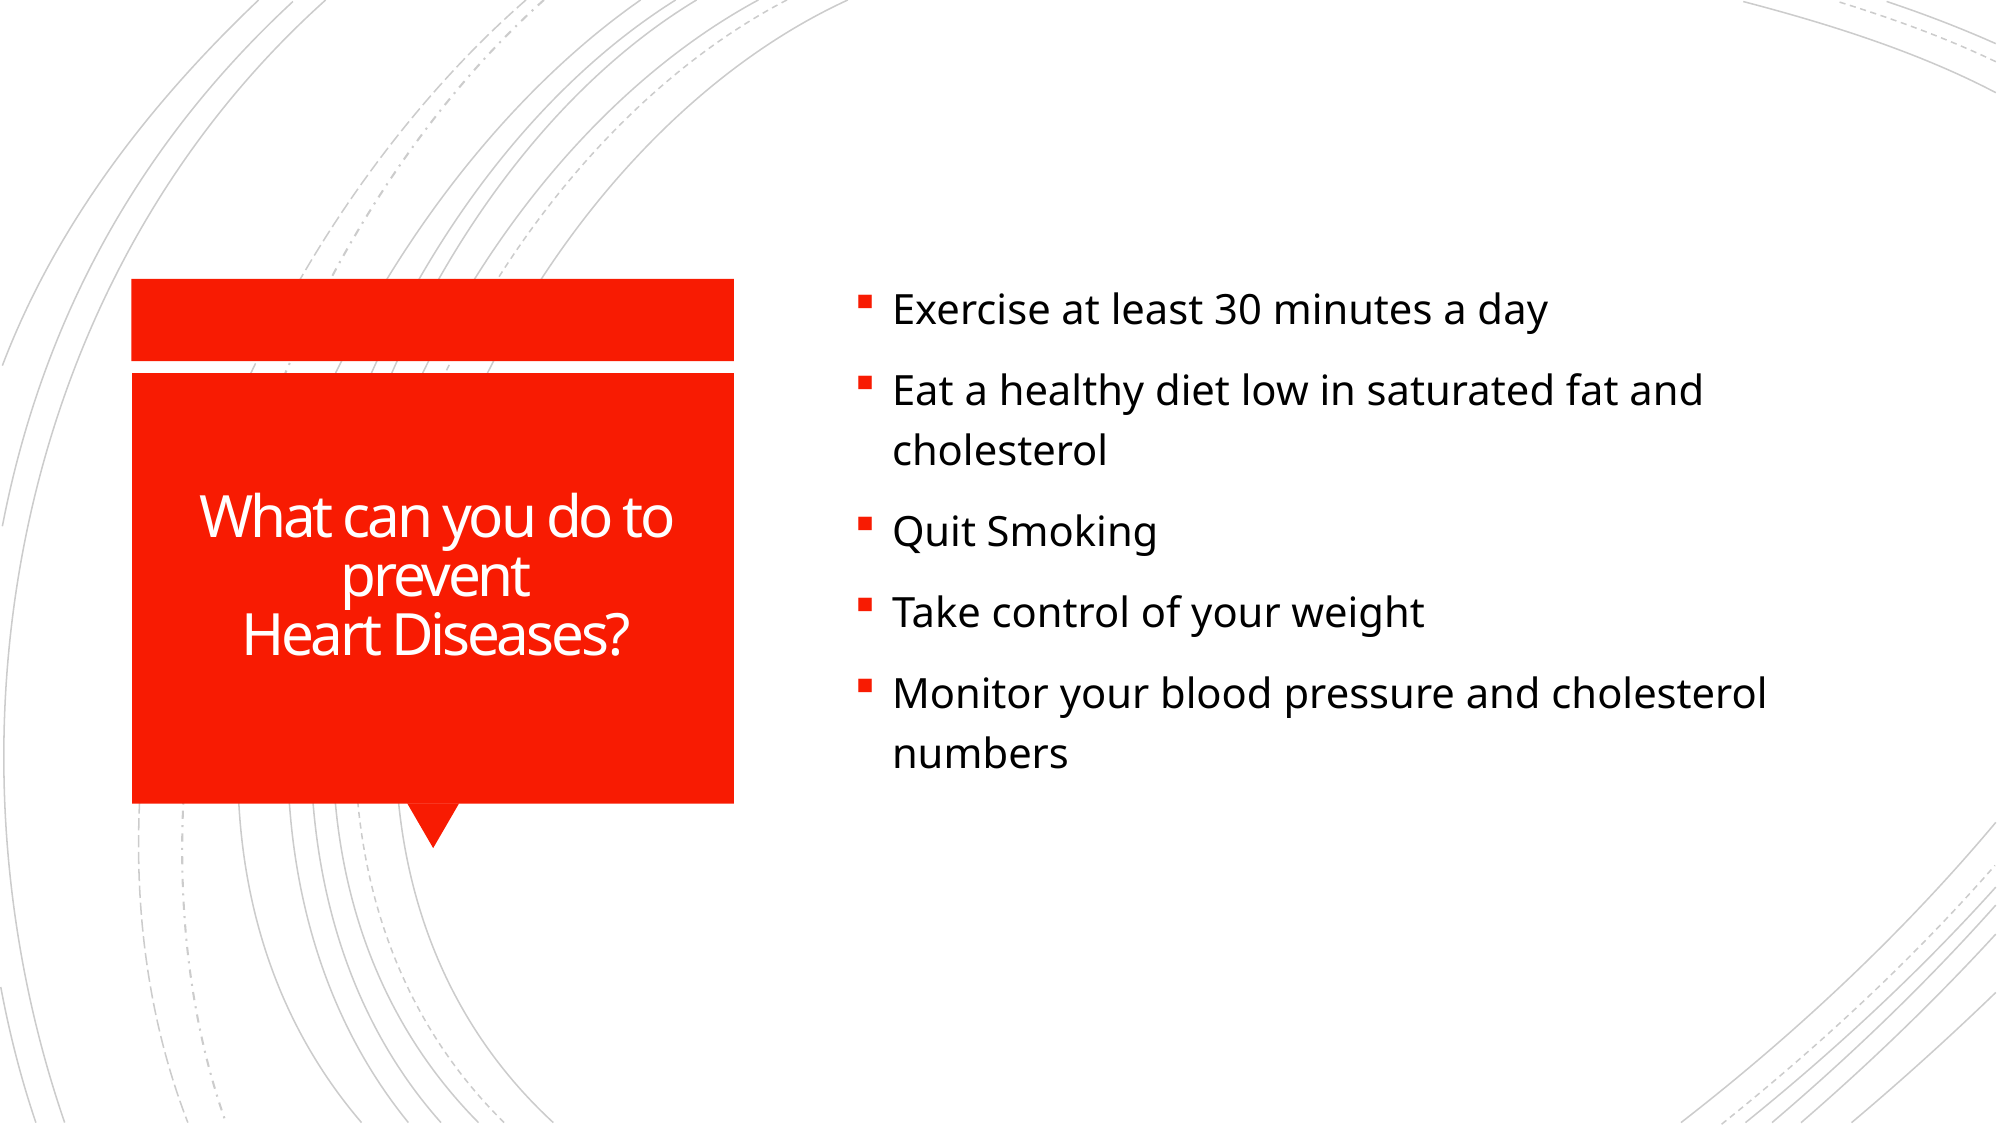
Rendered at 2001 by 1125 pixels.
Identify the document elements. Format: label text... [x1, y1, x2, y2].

title What can you do to prevent Heart Diseases? [105, 334, 768, 823]
list Exercise at least 30 minutes a day Eat a healthy diet low in saturated fat and cholesterol Quit Smoking Take control of your weight Monitor your blood pressure and cholesterol numbers [839, 131, 1871, 993]
